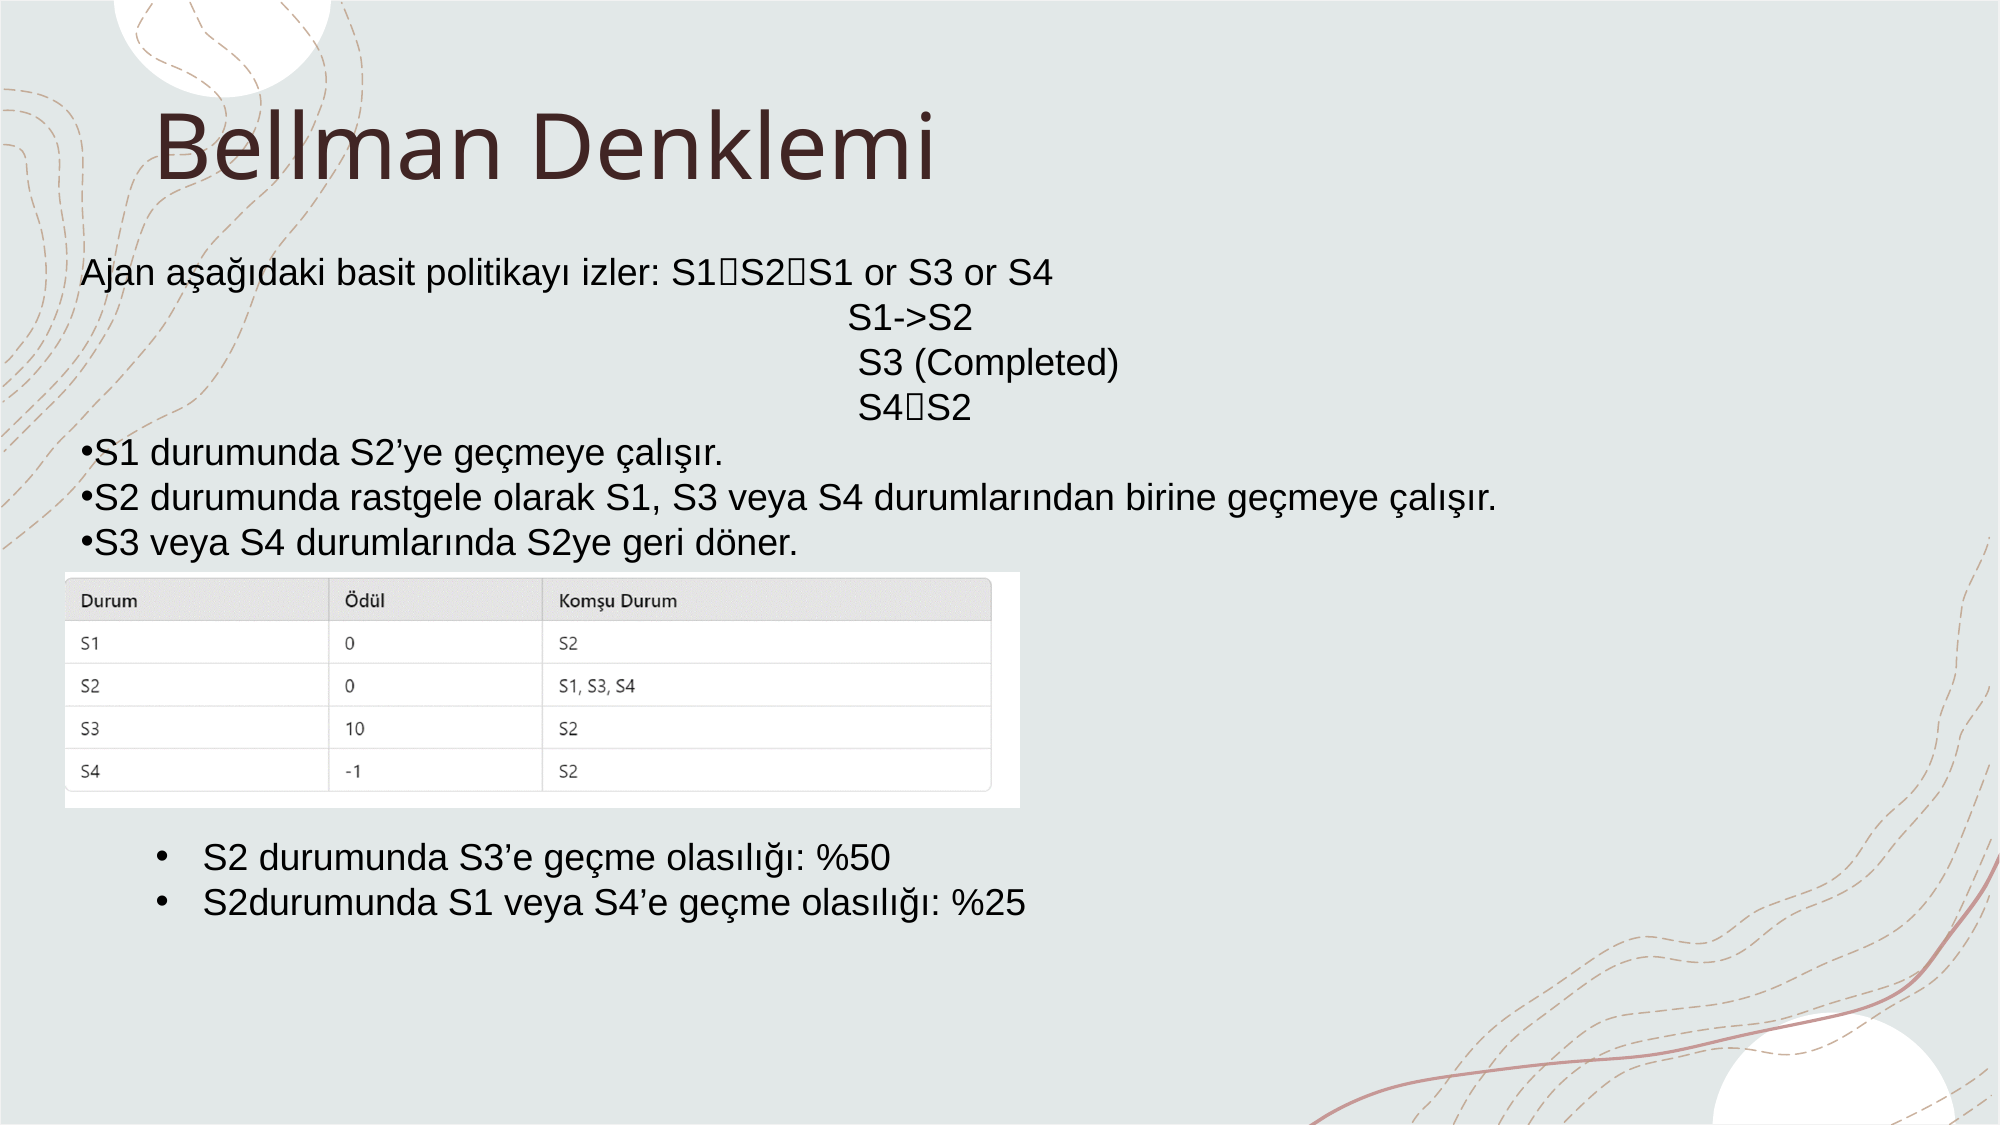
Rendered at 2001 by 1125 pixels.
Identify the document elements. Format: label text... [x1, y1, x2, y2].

picture [65, 572, 1020, 808]
title Bellman Denklemi [137, 59, 1863, 227]
text_box [864, 190, 1964, 1113]
text_box Ajan aşağıdaki basit politikayı izler: S1S2S1 or S3 or S4 S1->S2 S3 (Completed) S4S2 S1 durumunda S2’ye geçmeye çalışır. S2 durumunda rastgele olarak S1, S3 veya S4 durumlarından birine geçmeye çalışır. S3 veya S4 durumlarında S2ye geri döner. S2 durumunda S3’e geçme olasılığı: %50 S2durumunda S1 veya S4’e geçme olasılığı: %25 [65, 240, 1916, 1125]
